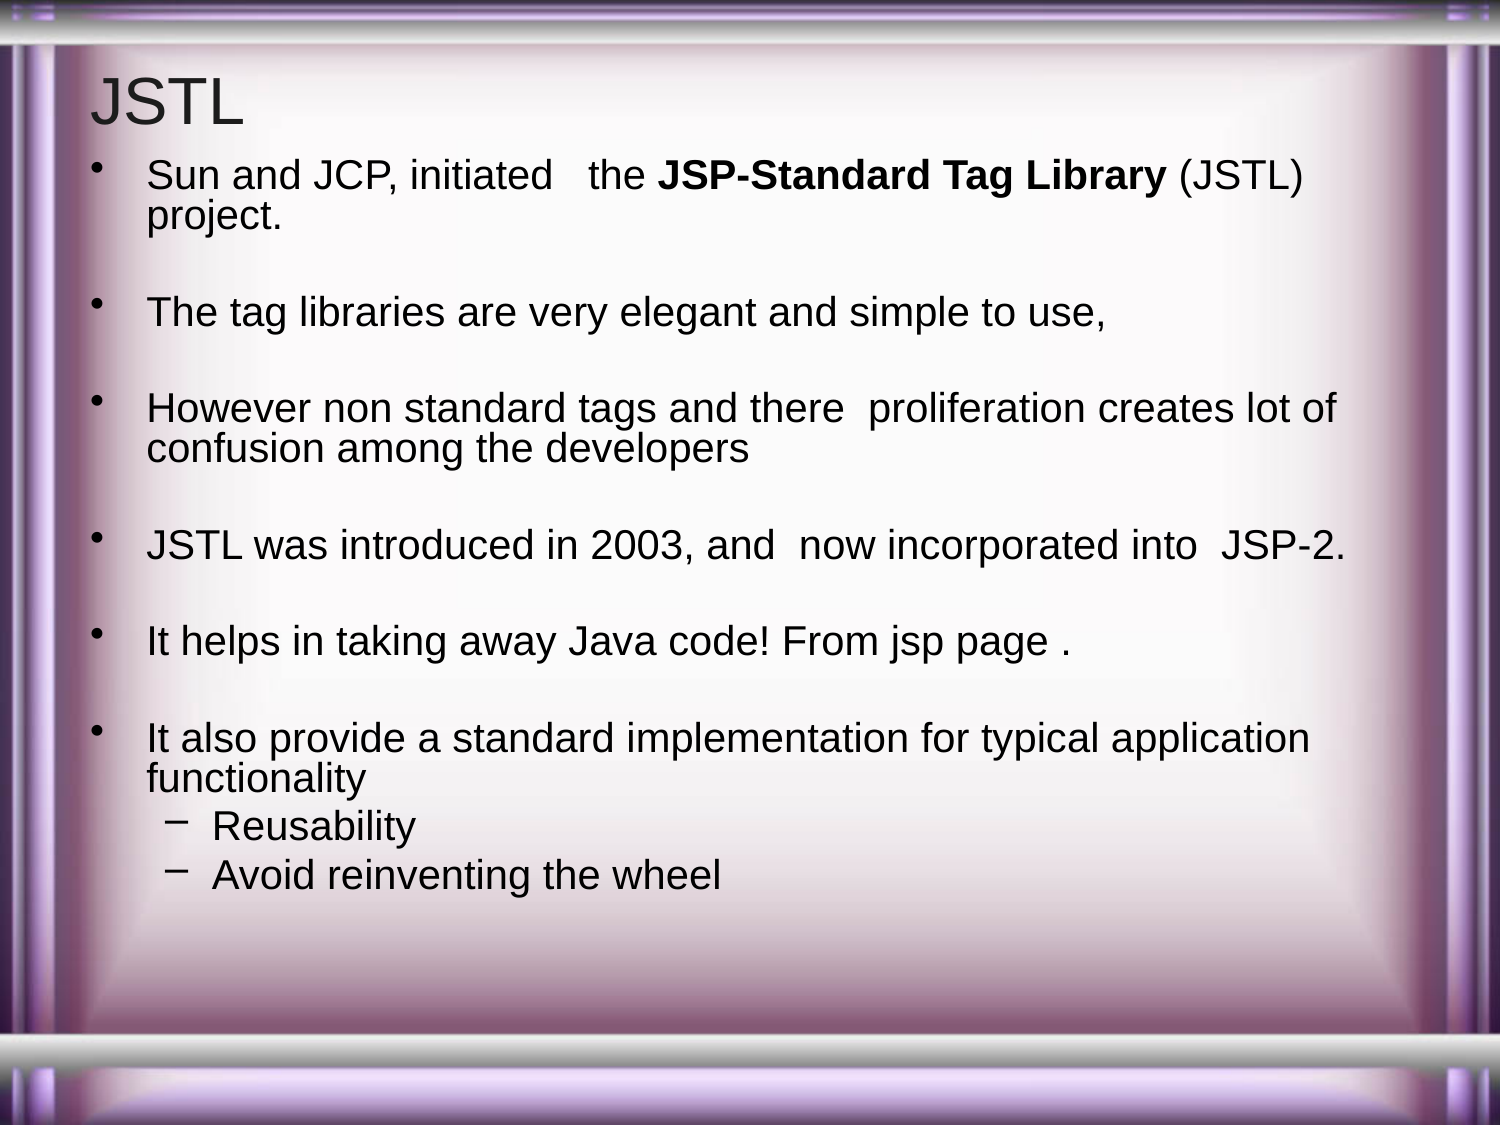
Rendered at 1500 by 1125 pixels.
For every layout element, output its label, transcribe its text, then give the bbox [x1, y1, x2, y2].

picture [0, 0, 1500, 1125]
list Sun and JCP, initiated the JSP-Standard Tag Library (JSTL) project. The tag libraries are very elegant and simple to use, However non standard tags and there proliferation creates lot of confusion among the developers JSTL was introduced in 2003, and now incorporated into JSP-2. It helps in taking away Java code! From jsp page . It also provide a standard implementation for typical application functionality Reusability Avoid reinventing the wheel [75, 149, 1425, 1005]
title JSTL [75, 45, 1425, 149]
